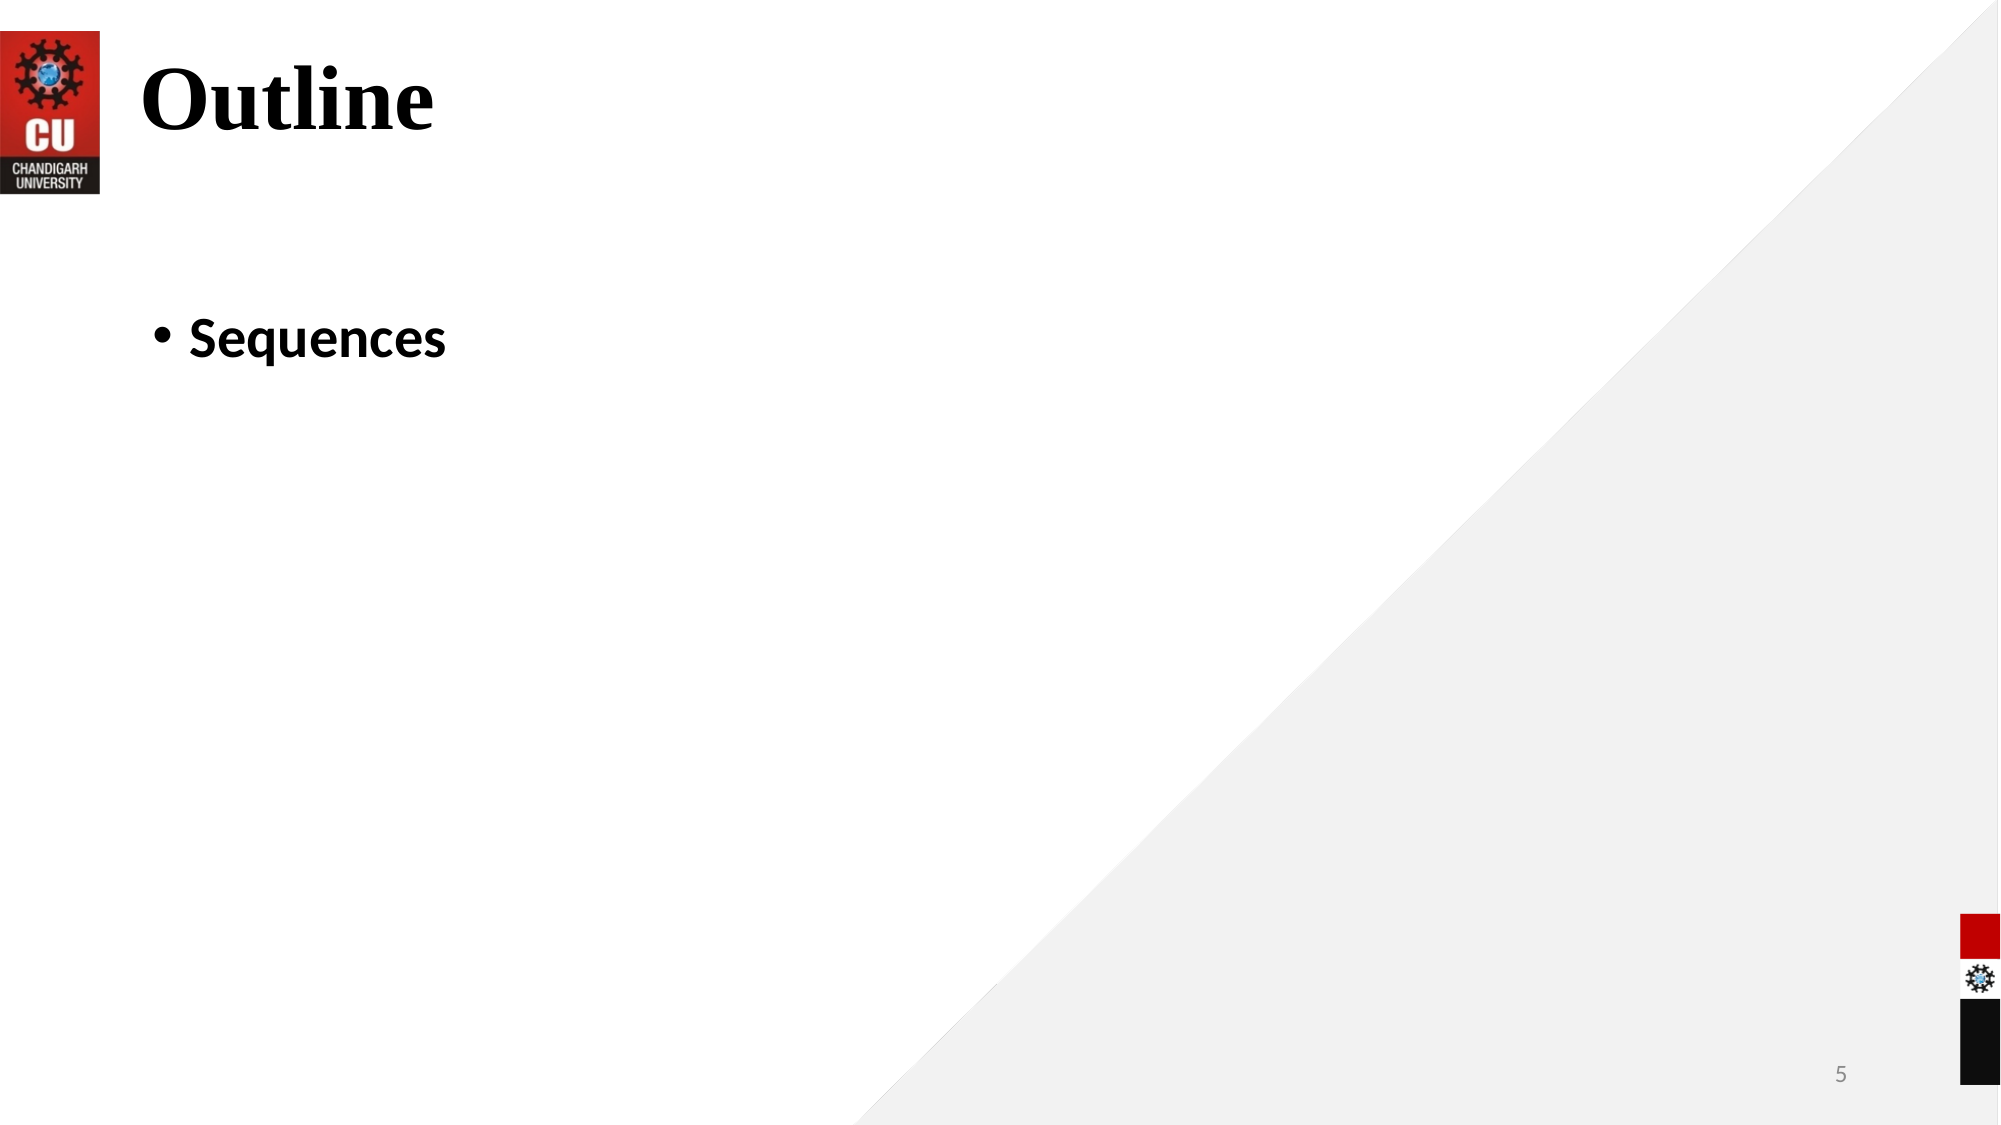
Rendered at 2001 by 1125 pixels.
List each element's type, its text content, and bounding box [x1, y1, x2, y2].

picture [0, 0, 2001, 1125]
list Sequences [137, 299, 1863, 1014]
title Outline [124, 23, 1957, 178]
slide_number 5 [1412, 1042, 1863, 1103]
